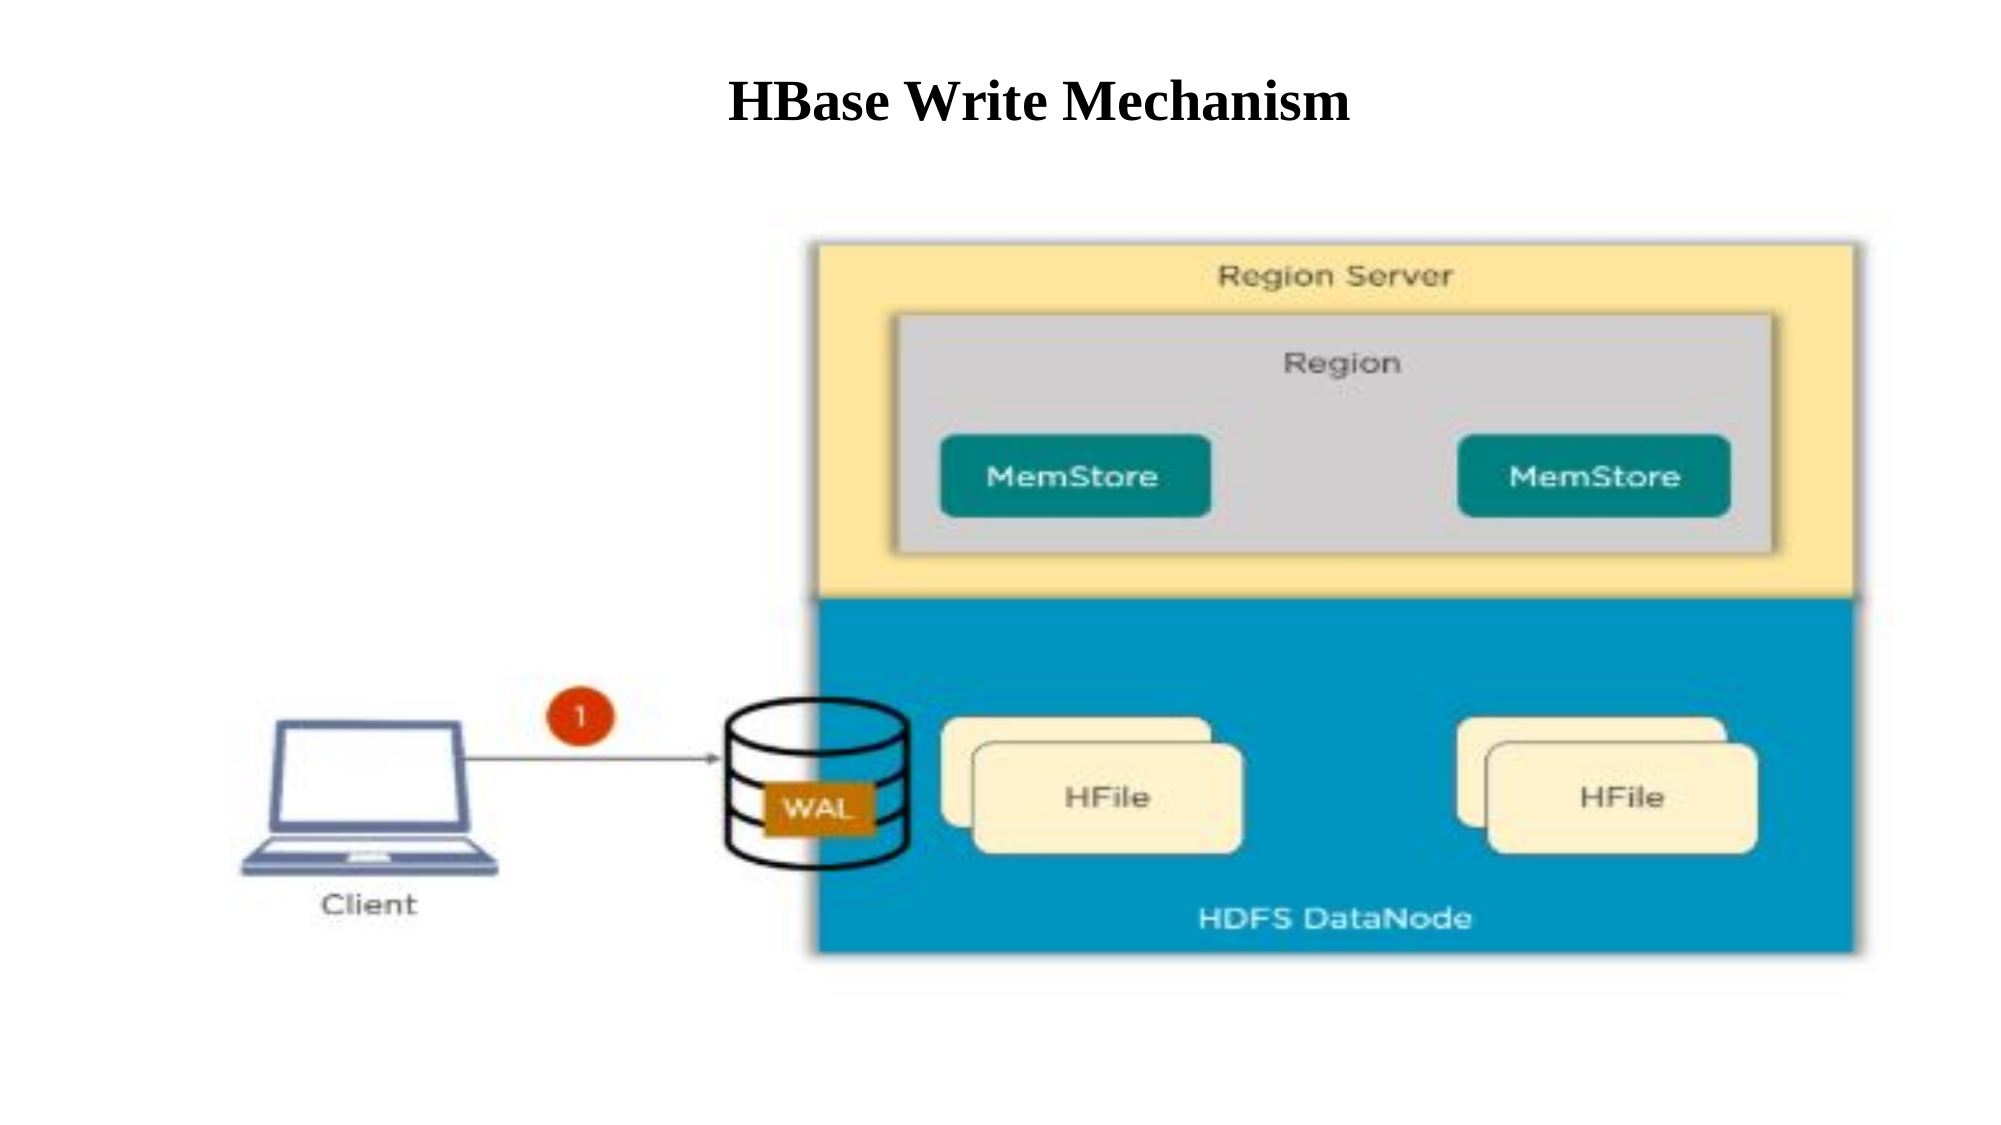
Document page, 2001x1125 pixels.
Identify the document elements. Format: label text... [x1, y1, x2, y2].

picture [230, 212, 1894, 999]
text_box HBase Write Mechanism [713, 54, 1714, 140]
